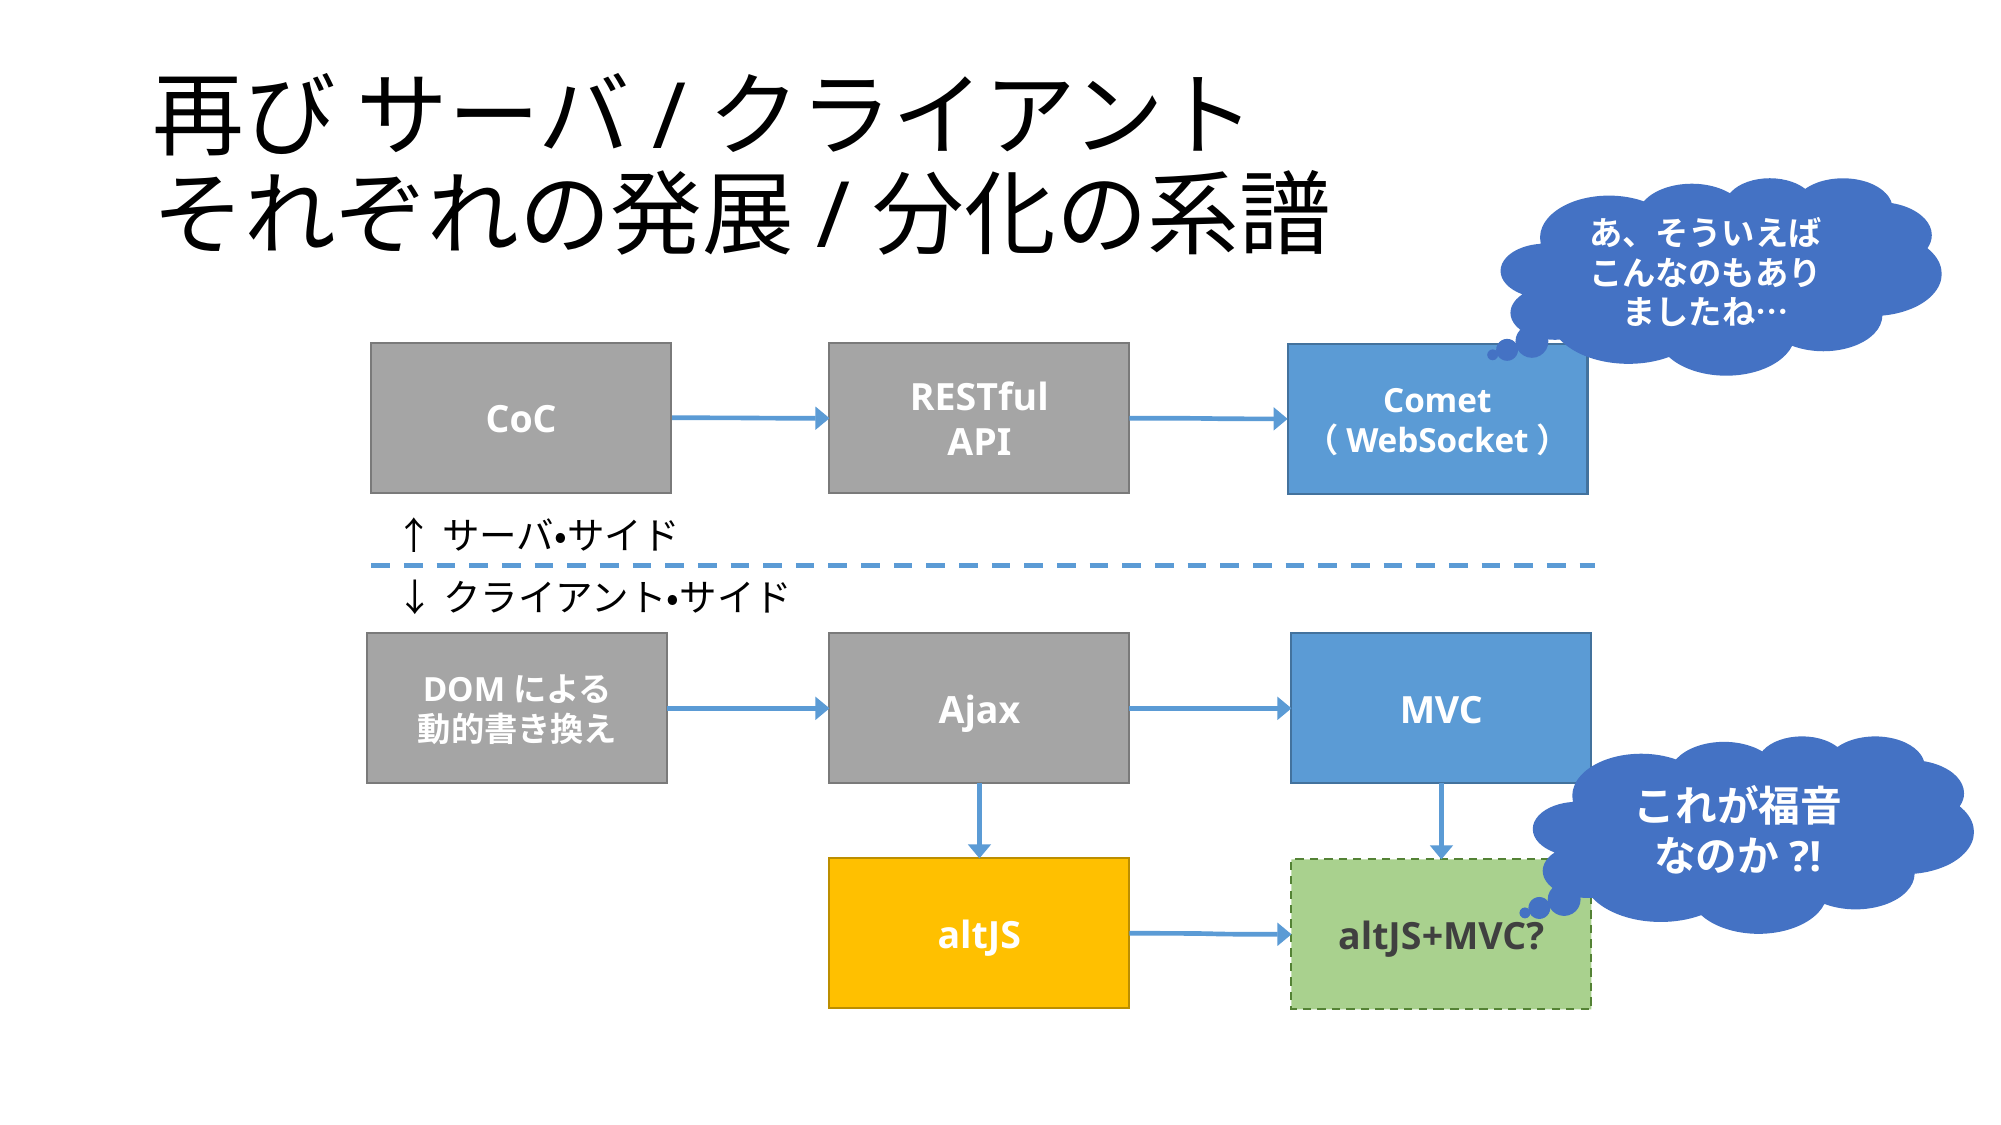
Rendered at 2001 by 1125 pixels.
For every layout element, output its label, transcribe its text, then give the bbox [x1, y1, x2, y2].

text_box Comet （WebSocket） [1287, 343, 1589, 495]
title 再び サーバ/クライアント それぞれの発展/分化の系譜 [137, 59, 1863, 278]
text_box これが福音 なのか?! [1518, 735, 1976, 935]
text_box DOMによる 動的書き換え [366, 632, 668, 784]
text_box RESTful API [828, 342, 1130, 494]
text_box Ajax [828, 632, 1130, 784]
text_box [371, 505, 1596, 628]
text_box あ、そういえば こんなのもありましたね… [1486, 177, 1943, 377]
text_box CoC [370, 342, 672, 494]
text_box altJS [828, 857, 1130, 1009]
text_box MVC [1290, 632, 1592, 784]
text_box altJS+MVC? [1290, 858, 1592, 1010]
